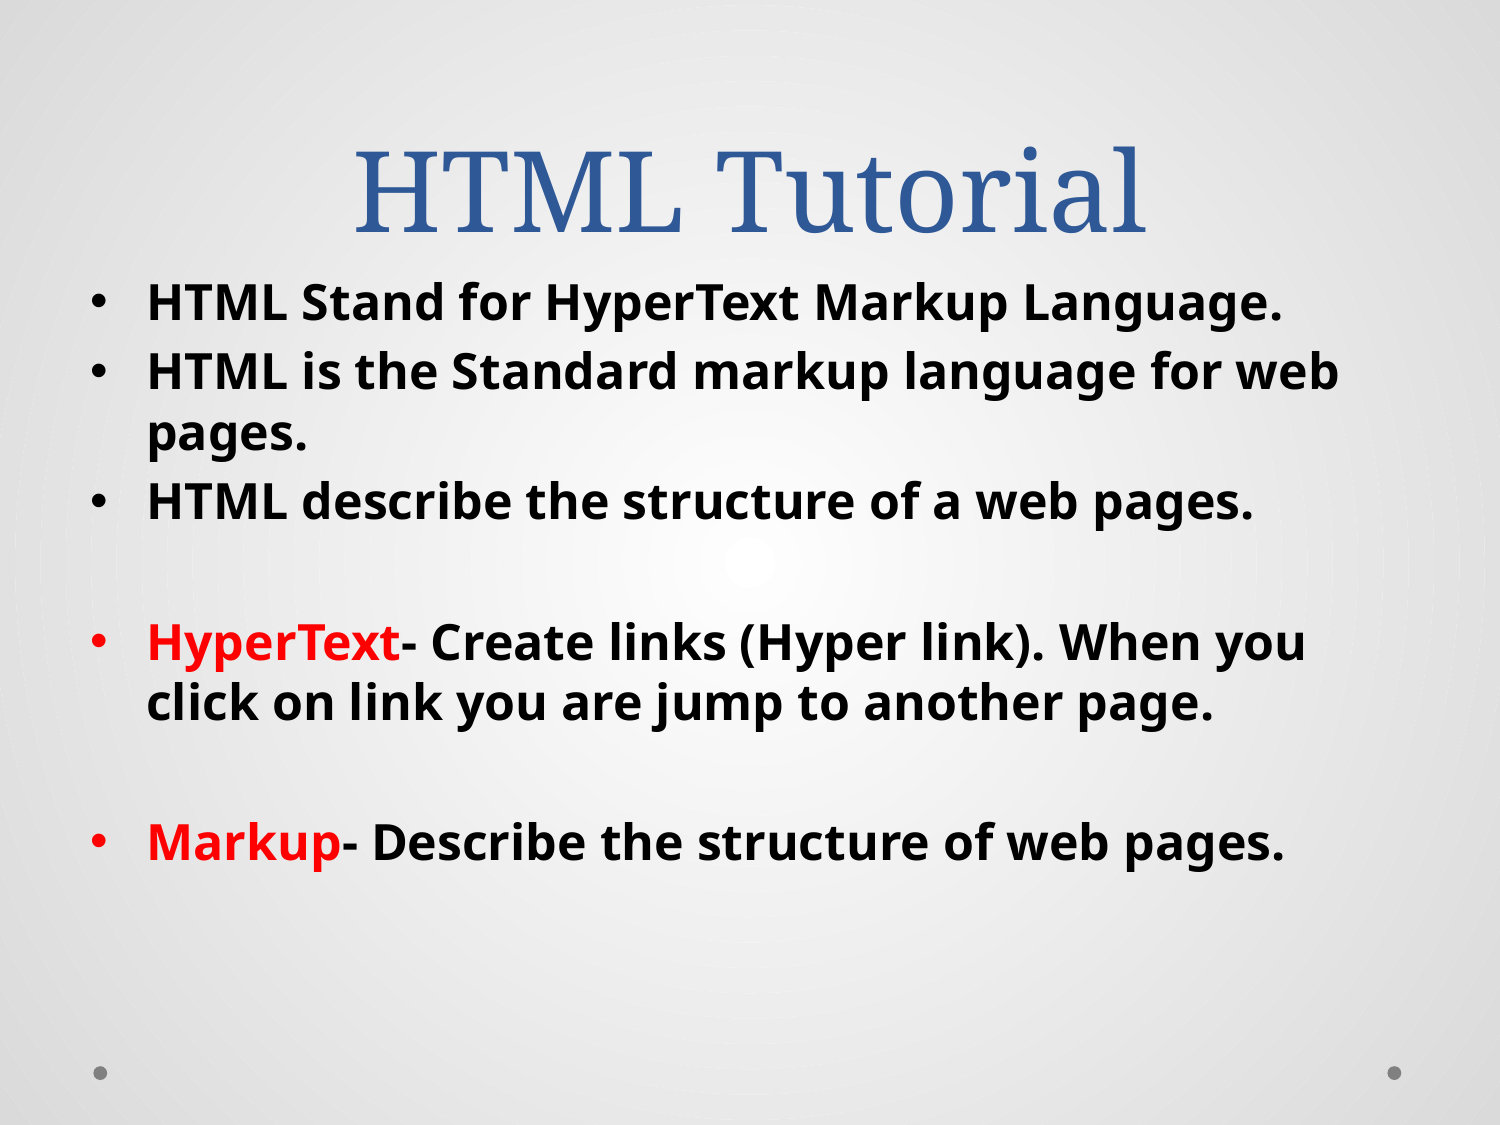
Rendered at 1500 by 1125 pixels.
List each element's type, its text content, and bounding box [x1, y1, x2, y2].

title HTML Tutorial [75, 0, 1425, 262]
list HTML Stand for HyperText Markup Language. HTML is the Standard markup language for web pages. HTML describe the structure of a web pages. HyperText- Create links (Hyper link). When you click on link you are jump to another page. Markup- Describe the structure of web pages. [75, 262, 1425, 1005]
